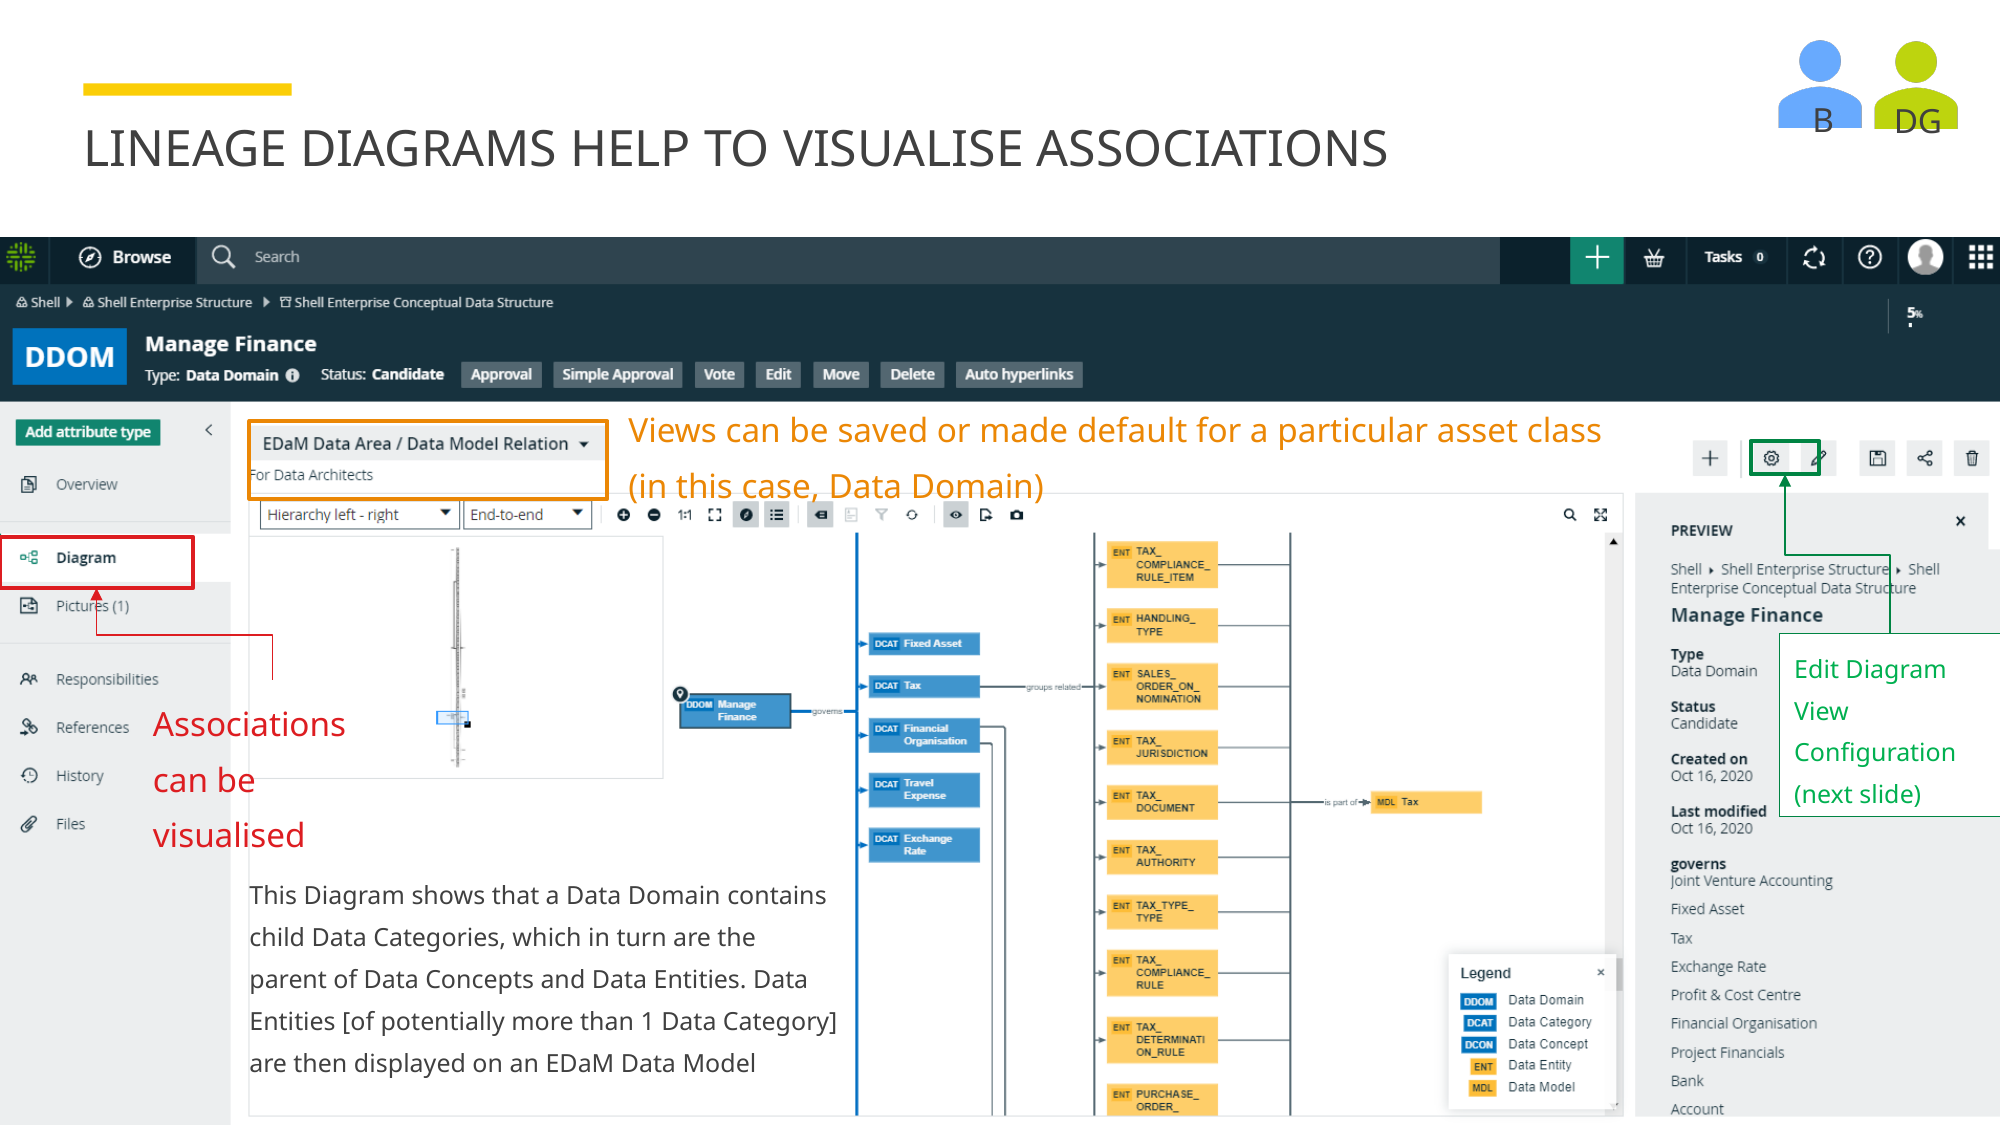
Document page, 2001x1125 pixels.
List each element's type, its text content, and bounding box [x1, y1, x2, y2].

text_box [1758, 22, 1852, 147]
picture [0, 237, 2000, 1125]
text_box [1757, 501, 1918, 607]
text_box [138, 545, 231, 722]
title LINEAGE DIAGRAMS HELP TO VISUALISE ASSOCIATIONS [83, 116, 1917, 234]
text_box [1853, 23, 1978, 148]
